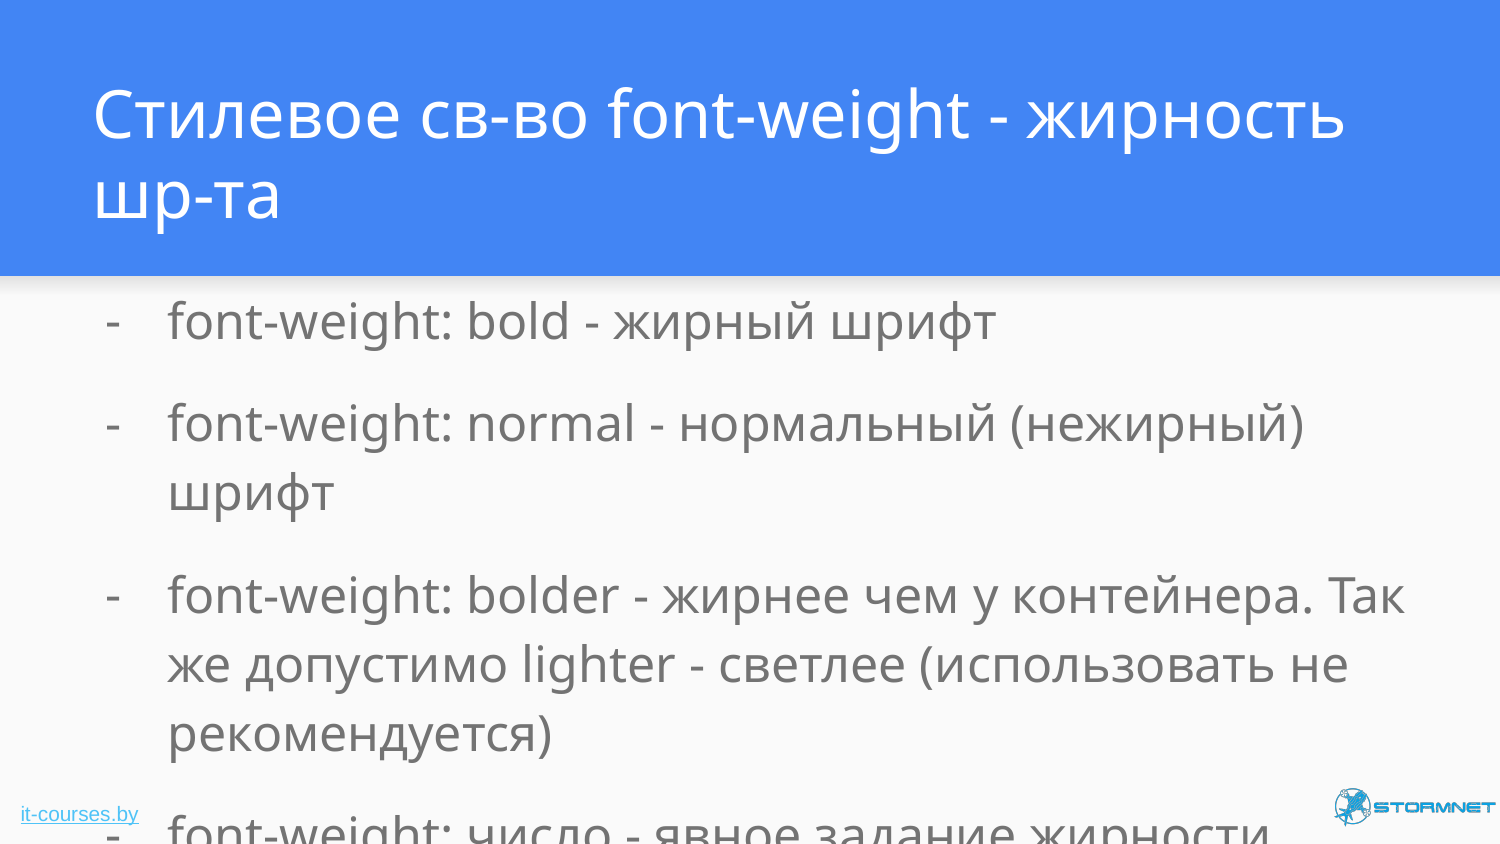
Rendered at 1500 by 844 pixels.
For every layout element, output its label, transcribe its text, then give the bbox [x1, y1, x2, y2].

text_box it-courses.by [9, 789, 217, 829]
list font-weight: bold - жирный шрифт font-weight: normal - нормальный (нежирный) шрифт font-weight: bolder - жирнее чем у контейнера. Так же допустимо lighter - светлее (использовать не рекомендуется) font-weight: число - явное задание жирности. Могут быть использованы значения 100, 200, 300, 400, … 900. (не рекомендуется использовать). [77, 265, 1427, 820]
title Стилевое св-во font-weight - жирность шр-та [77, 121, 1427, 248]
picture [1332, 772, 1500, 844]
